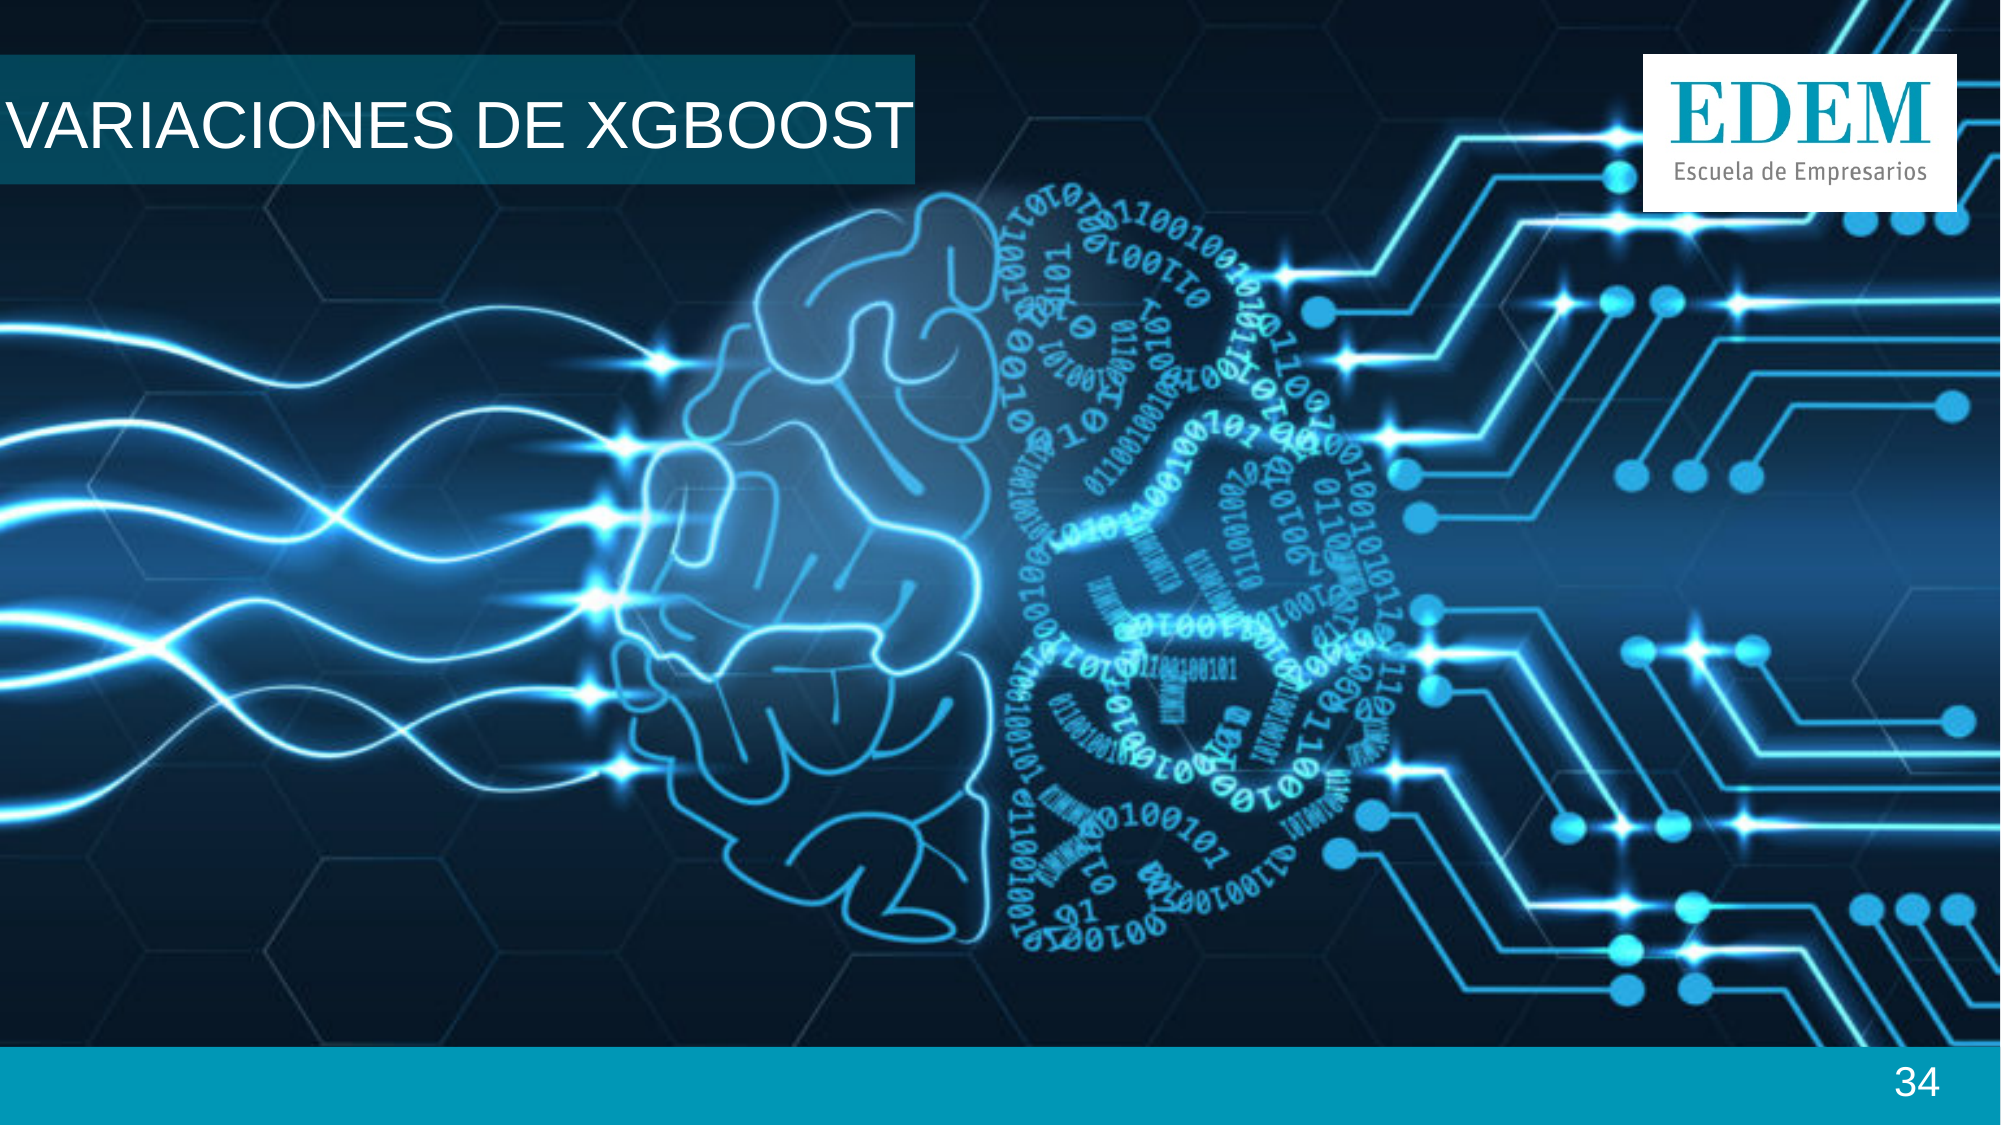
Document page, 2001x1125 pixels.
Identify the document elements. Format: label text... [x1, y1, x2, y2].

text_box Variaciones de xgboosT [0, 74, 1039, 169]
picture [0, 0, 2001, 1046]
